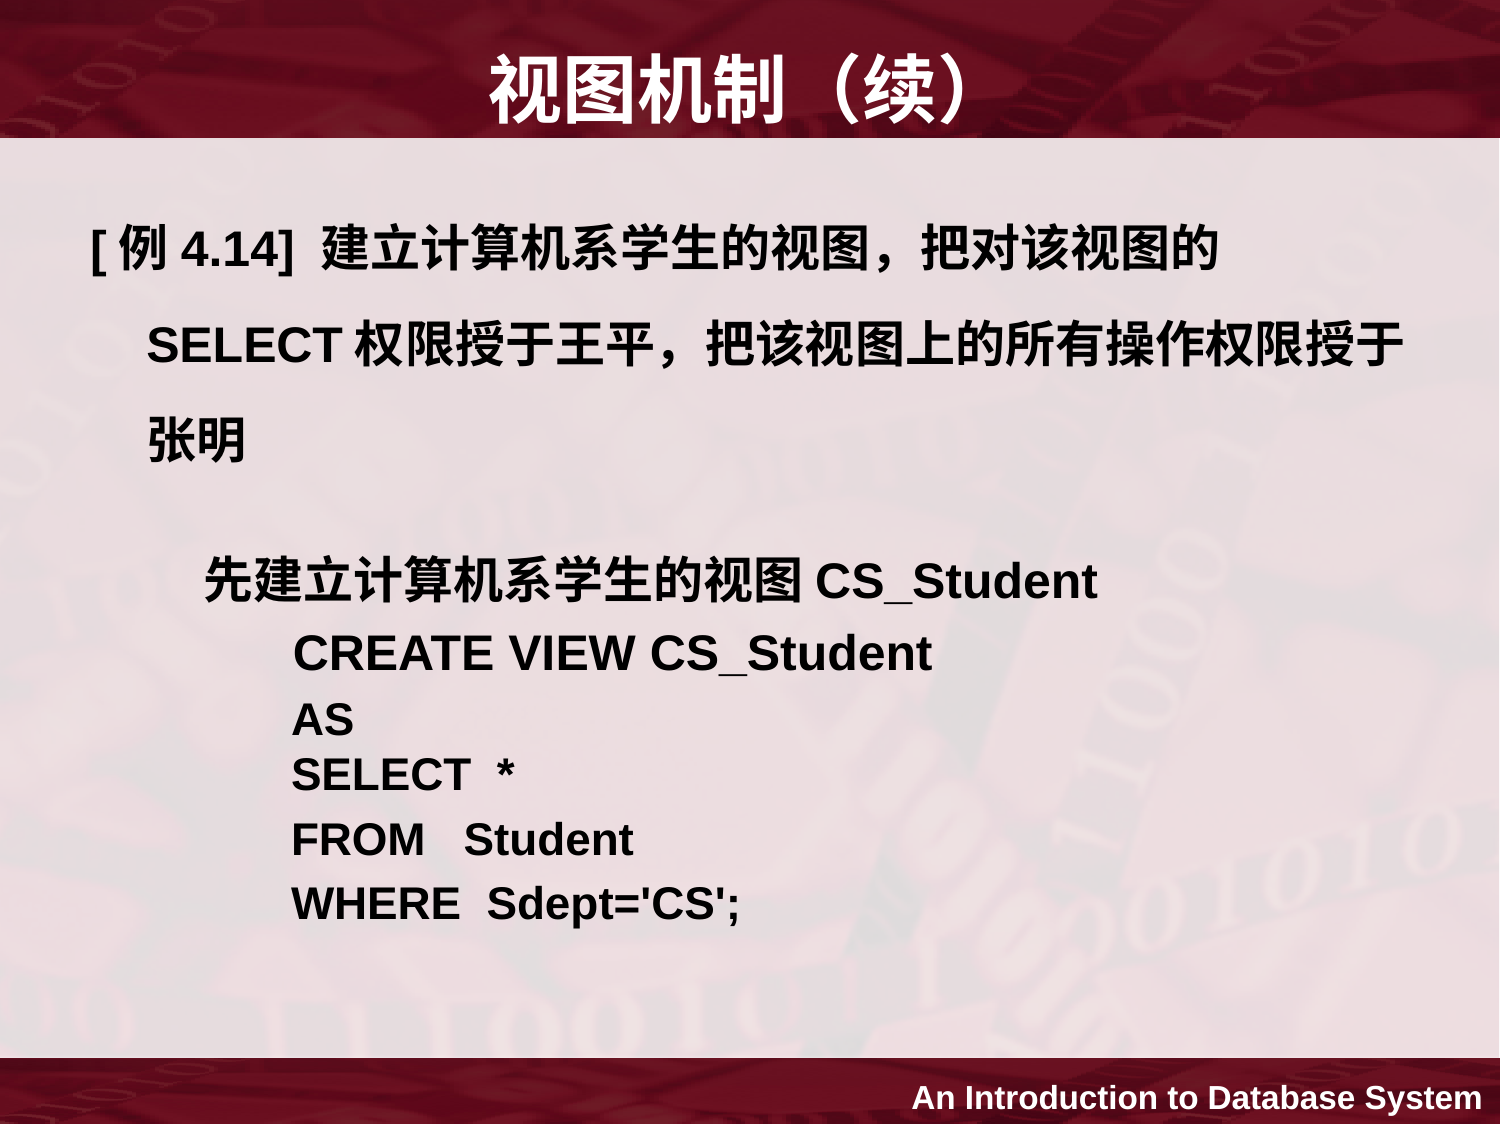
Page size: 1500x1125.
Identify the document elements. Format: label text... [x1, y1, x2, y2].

picture [0, 0, 1500, 1124]
text_box [856, 1046, 1447, 1100]
title 视图机制（续） [74, 0, 1426, 172]
list [例4.14] 建立计算机系学生的视图，把对该视图的SELECT权限授于王平，把该视图上的所有操作权限授于张明 先建立计算机系学生的视图CS_Student CREATE VIEW CS_Student AS SELECT * FROM Student WHERE Sdept='CS'; [74, 172, 1426, 970]
